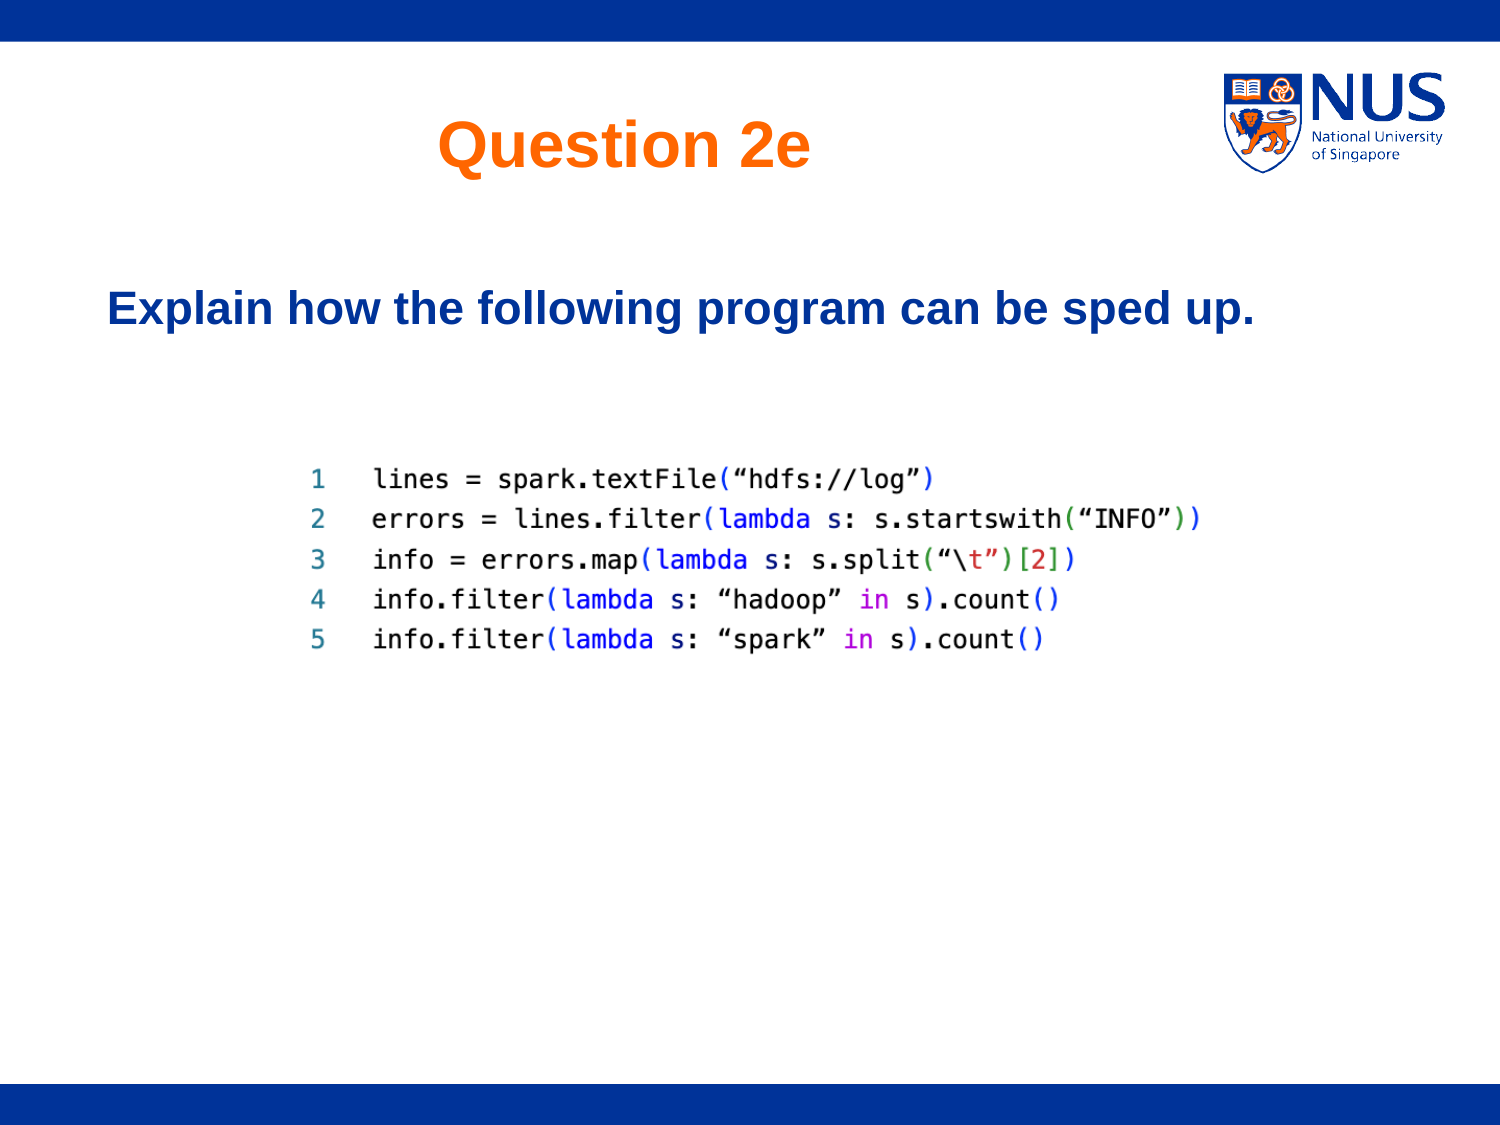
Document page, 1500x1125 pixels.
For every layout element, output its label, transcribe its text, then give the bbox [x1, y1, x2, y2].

title Question 2e [90, 47, 1160, 236]
picture [1215, 63, 1455, 181]
list Explain how the following program can be sped up. [90, 268, 1476, 1028]
slide_number [1136, 1038, 1450, 1115]
picture [287, 462, 1213, 663]
